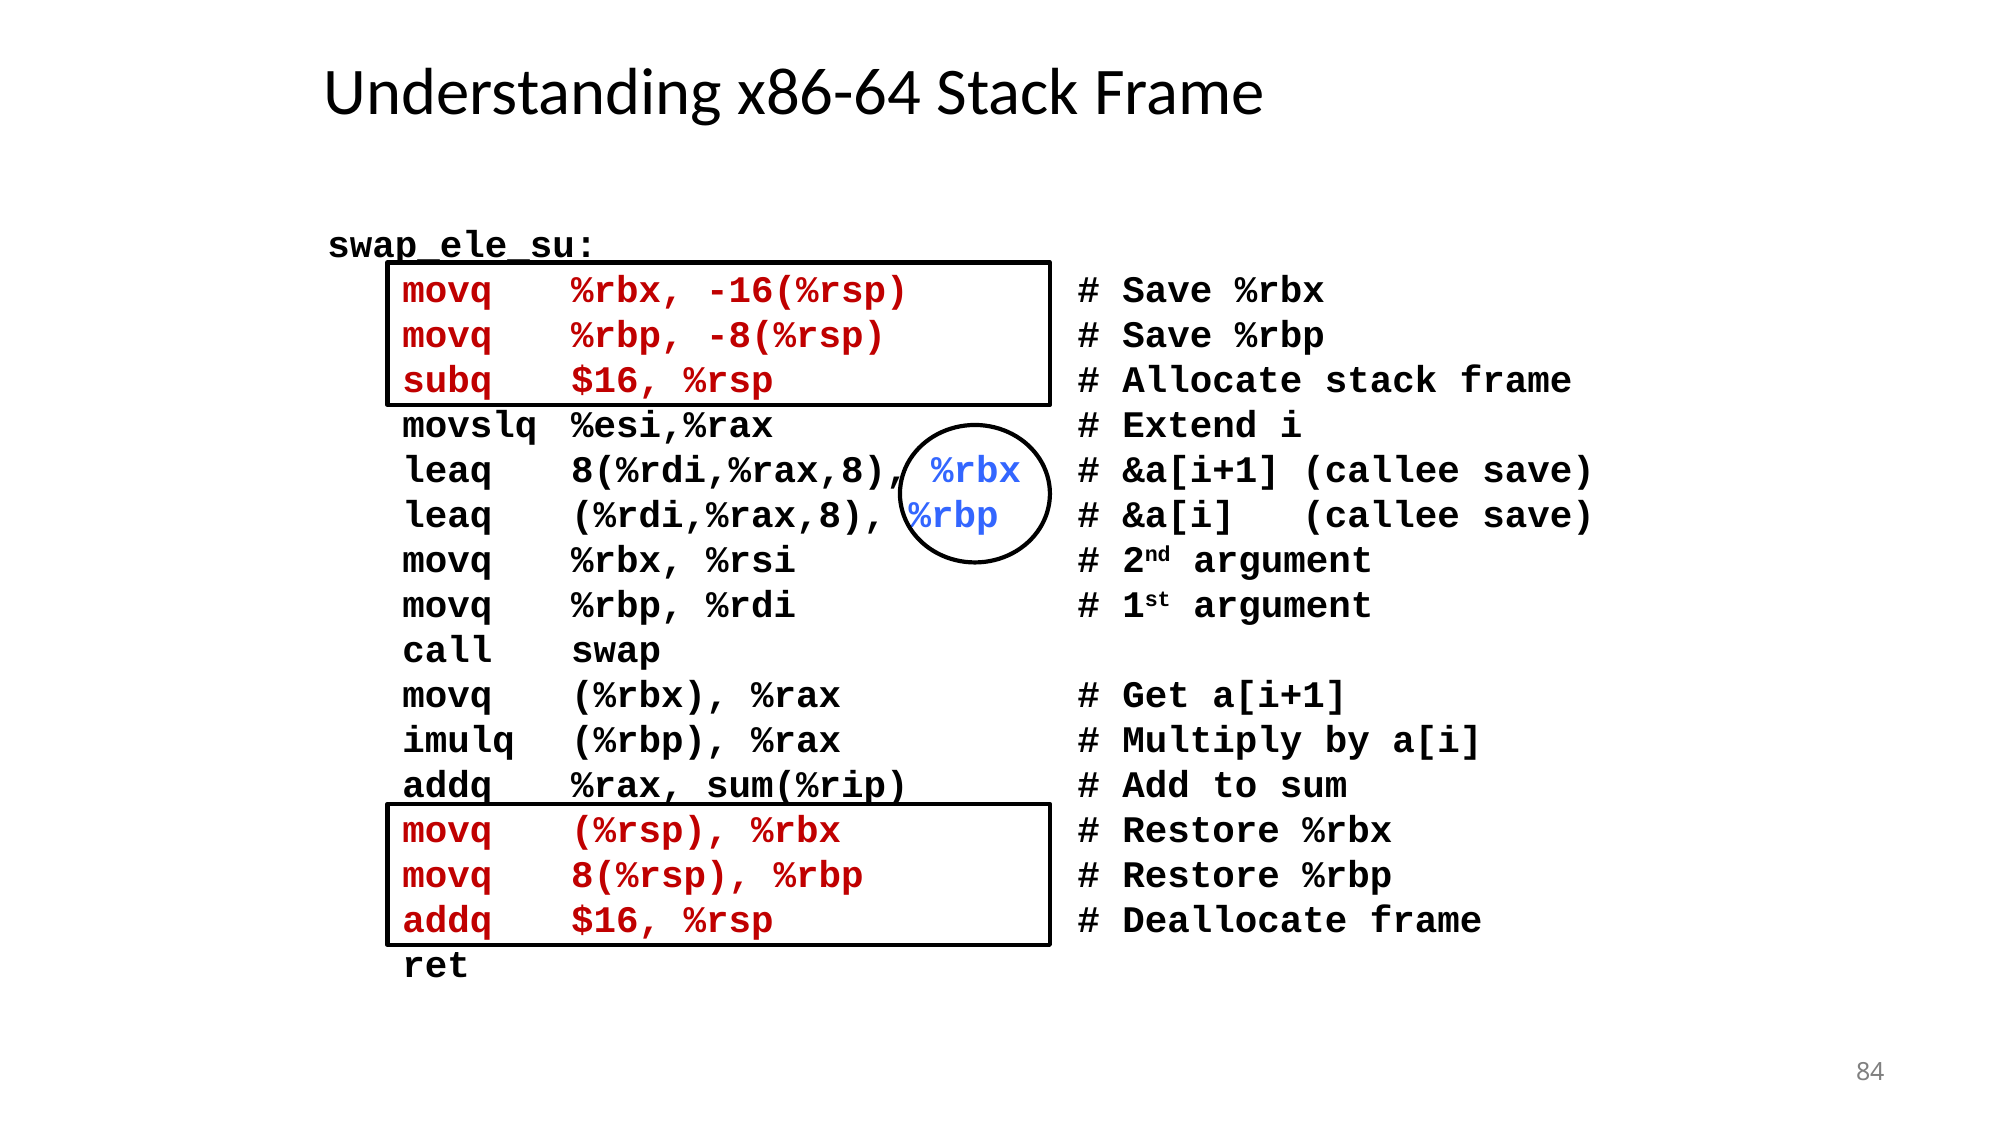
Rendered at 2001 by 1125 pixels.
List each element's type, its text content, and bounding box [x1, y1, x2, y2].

text_box [387, 262, 1050, 405]
slide_number 84 [1749, 1042, 1900, 1103]
title Understanding x86-64 Stack Frame [308, 30, 1554, 156]
text_box swap_ele_su: movq %rbx, -16(%rsp) # Save %rbx movq %rbp, -8(%rsp) # Save %rbp subq $16, %rsp # Allocate stack frame movslq %esi,%rax # Extend i leaq 8(%rdi,%rax,8), %rbx # &a[i+1] (callee save) leaq (%rdi,%rax,8), %rbp # &a[i] (callee save) movq %rbx, %rsi # 2nd argument movq %rbp, %rdi # 1st argument call swap movq (%rbx), %rax # Get a[i+1] imulq (%rbp), %rax # Multiply by a[i] addq %rax, sum(%rip) # Add to sum movq (%rsp), %rbx # Restore %rbx movq 8(%rsp), %rbp # Restore %rbp addq $16, %rsp # Deallocate frame ret [312, 212, 1725, 992]
text_box [899, 424, 1050, 563]
text_box [387, 803, 1050, 945]
